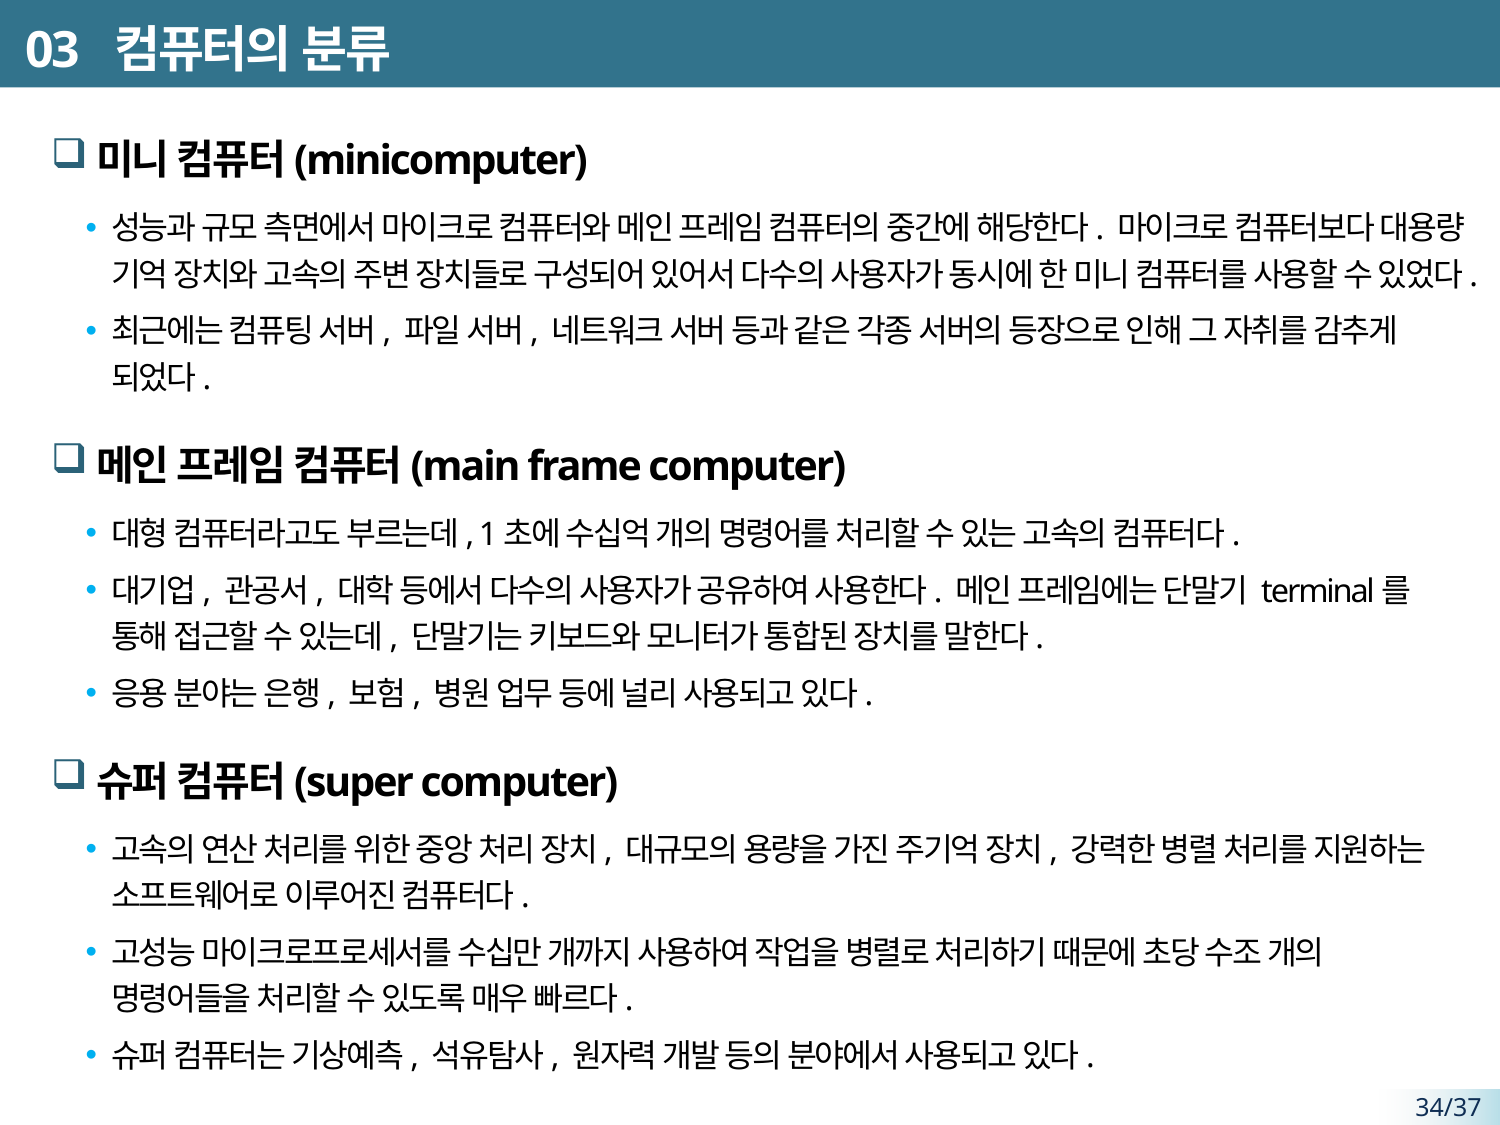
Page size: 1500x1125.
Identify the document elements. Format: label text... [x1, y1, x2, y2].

title 03 컴퓨터의 분류 [10, 8, 1288, 87]
list 미니 컴퓨터(minicomputer) 성능과 규모 측면에서 마이크로 컴퓨터와 메인 프레임 컴퓨터의 중간에 해당한다. 마이크로 컴퓨터보다 대용량 기억 장치와 고속의 주변 장치들로 구성되어 있어서 다수의 사용자가 동시에 한 미니 컴퓨터를 사용할 수 있었다. 최근에는 컴퓨팅 서버, 파일 서버, 네트워크 서버 등과 같은 각종 서버의 등장으로 인해 그 자취를 감추게 되었다. 메인 프레임 컴퓨터(main frame computer) 대형 컴퓨터라고도 부르는데, 1초에 수십억 개의 명령어를 처리할 수 있는 고속의 컴퓨터다. 대기업, 관공서, 대학 등에서 다수의 사용자가 공유하여 사용한다. 메인 프레임에는 단말기 terminal를 통해 접근할 수 있는데, 단말기는 키보드와 모니터가 통합된 장치를 말한다. 응용 분야는 은행, 보험, 병원 업무 등에 널리 사용되고 있다. 슈퍼 컴퓨터(super computer) 고속의 연산 처리를 위한 중앙 처리 장치, 대규모의 용량을 가진 주기억 장치, 강력한 병렬 처리를 지원하는 소프트웨어로 이루어진 컴퓨터다. 고성능 마이크로프로세서를 수십만 개까지 사용하여 작업을 병렬로 처리하기 때문에 초당 수조 개의 명령어들을 처리할 수 있도록 매우 빠르다. 슈퍼 컴퓨터는 기상예측, 석유탐사, 원자력 개발 등의 분야에서 사용되고 있다. [10, 116, 1481, 1094]
